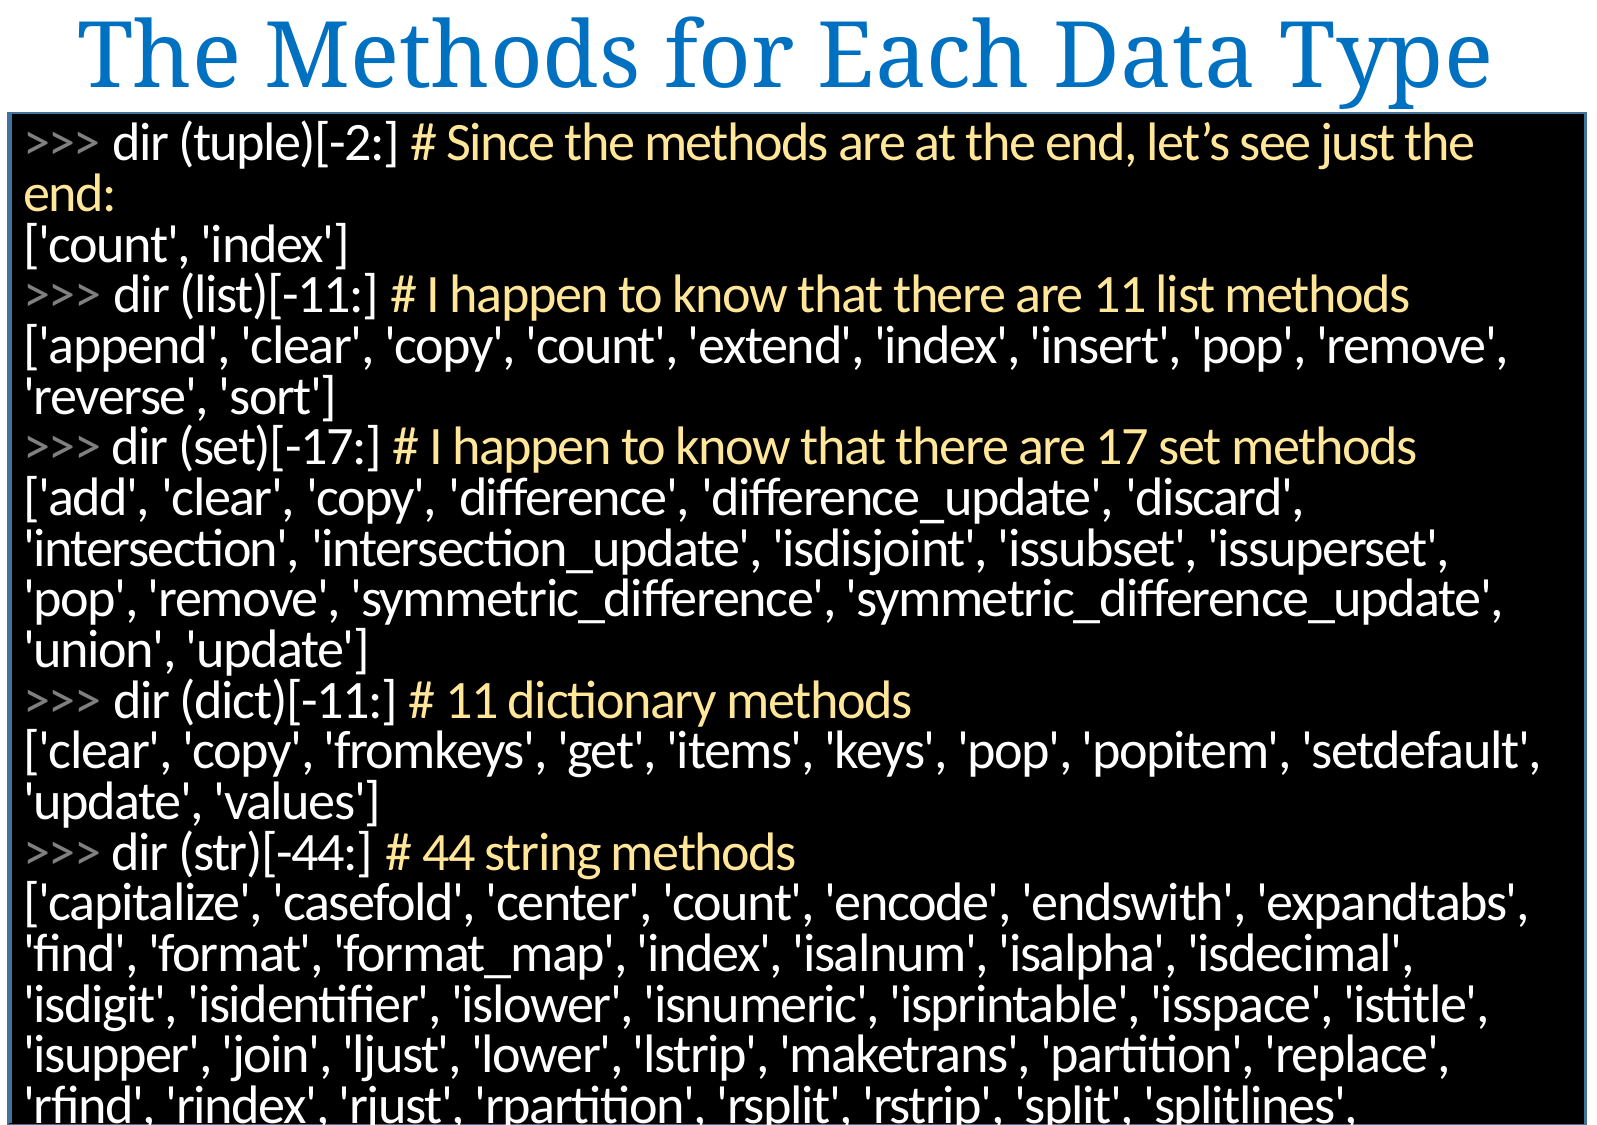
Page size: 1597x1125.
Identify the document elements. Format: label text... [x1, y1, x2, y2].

text_box >>> dir (tuple)[-2:] # Since the methods are at the end, let’s see just the end: ['count', 'index'] >>> dir (list)[-11:] # I happen to know that there are 11 list methods ['append', 'clear', 'copy', 'count', 'extend', 'index', 'insert', 'pop', 'remove', 'reverse', 'sort'] >>> dir (set)[-17:] # I happen to know that there are 17 set methods ['add', 'clear', 'copy', 'difference', 'difference_update', 'discard', 'intersection', 'intersection_update', 'isdisjoint', 'issubset', 'issuperset', 'pop', 'remove', 'symmetric_difference', 'symmetric_difference_update', 'union', 'update'] >>> dir (dict)[-11:] # 11 dictionary methods ['clear', 'copy', 'fromkeys', 'get', 'items', 'keys', 'pop', 'popitem', 'setdefault', 'update', 'values'] >>> dir (str)[-44:] # 44 string methods ['capitalize', 'casefold', 'center', 'count', 'encode', 'endswith', 'expandtabs', 'find', 'format', 'format_map', 'index', 'isalnum', 'isalpha', 'isdecimal', 'isdigit', 'isidentifier', 'islower', 'isnumeric', 'isprintable', 'isspace', 'istitle', 'isupper', 'join', 'ljust', 'lower', 'lstrip', 'maketrans', 'partition', 'replace', 'rfind', 'rindex', 'rjust', 'rpartition', 'rsplit', 'rstrip', 'split', 'splitlines', 'startswith', 'strip', 'swapcase', 'title', 'translate', 'upper', 'zfill'] >>> [7, 112, 1587, 1125]
text_box The Methods for Each Data Type [10, 0, 1586, 132]
